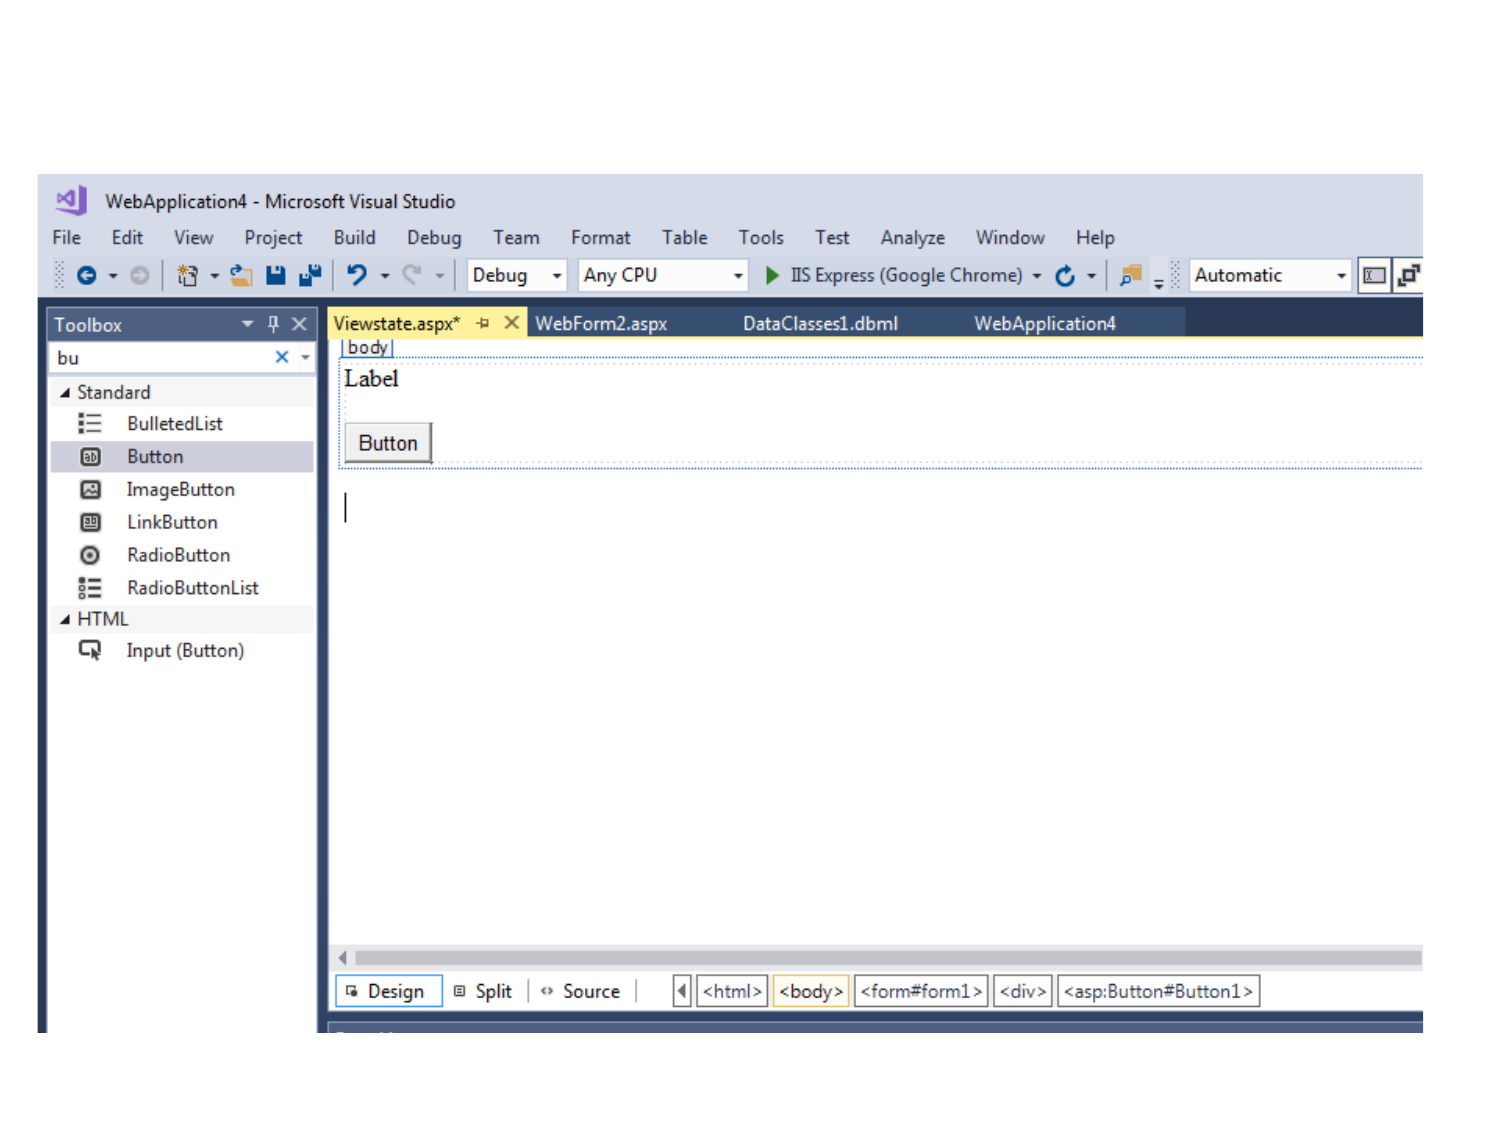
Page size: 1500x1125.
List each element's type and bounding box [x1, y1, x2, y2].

picture [37, 174, 1424, 1033]
